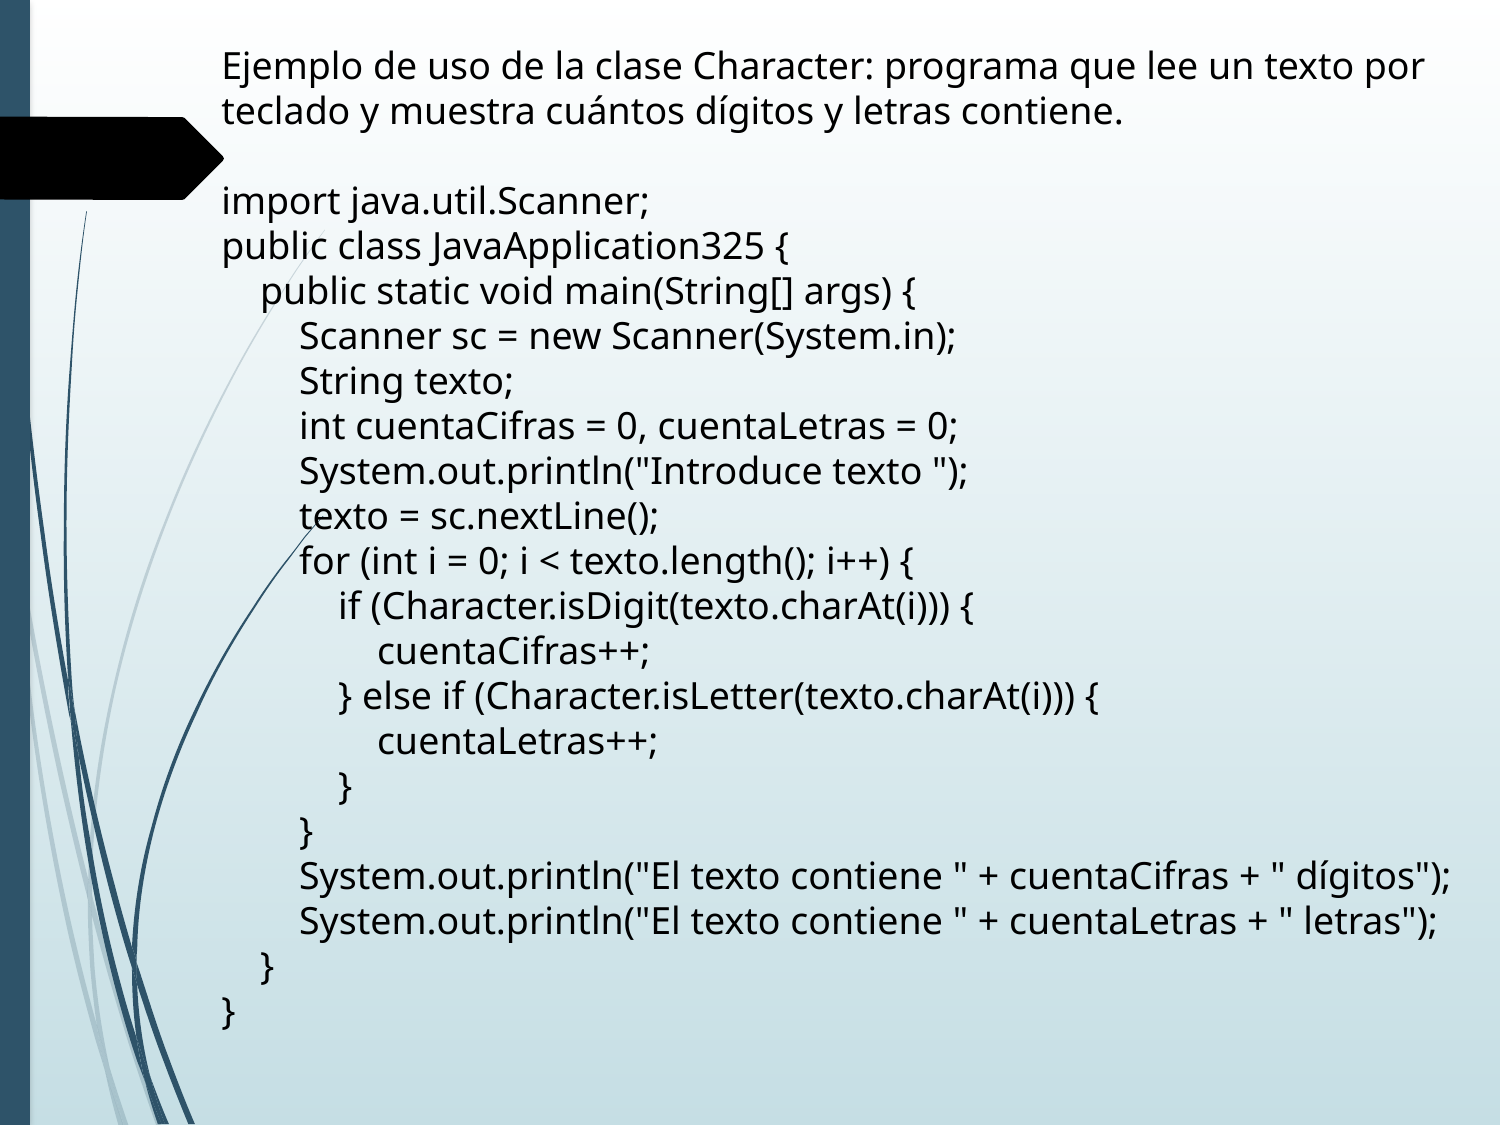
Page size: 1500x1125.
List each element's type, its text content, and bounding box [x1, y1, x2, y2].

text_box Ejemplo de uso de la clase Character: programa que lee un texto por teclado y muestra cuántos dígitos y letras contiene. import java.util.Scanner; public class JavaApplication325 { public static void main(String[] args) { Scanner sc = new Scanner(System.in); String texto; int cuentaCifras = 0, cuentaLetras = 0; System.out.println("Introduce texto "); texto = sc.nextLine(); for (int i = 0; i < texto.length(); i++) { if (Character.isDigit(texto.charAt(i))) { cuentaCifras++; } else if (Character.isLetter(texto.charAt(i))) { cuentaLetras++; } } System.out.println("El texto contiene " + cuentaCifras + " dígitos"); System.out.println("El texto contiene " + cuentaLetras + " letras"); } } [206, 34, 1500, 1040]
